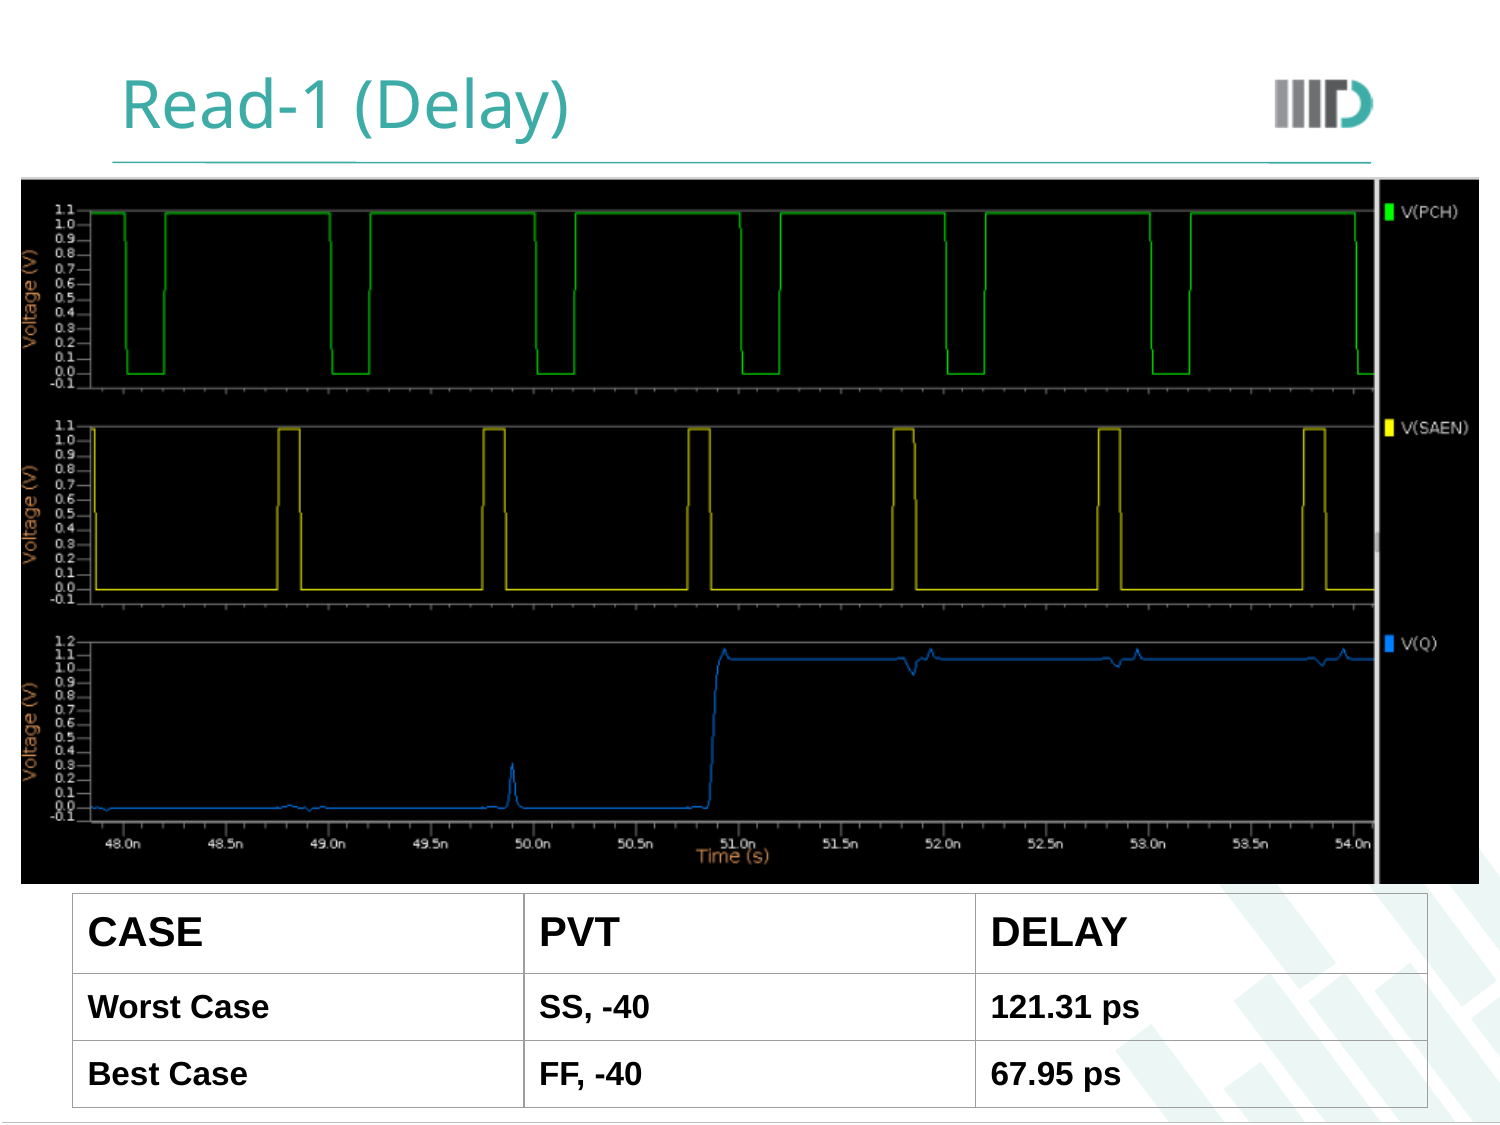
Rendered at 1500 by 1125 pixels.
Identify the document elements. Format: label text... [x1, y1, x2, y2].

table_cell 67.95 ps [976, 1041, 1427, 1107]
table_header DELAY [976, 894, 1427, 973]
table_header PVT [525, 894, 975, 973]
picture [0, 0, 1500, 1125]
table_cell SS, -40 [525, 974, 975, 1040]
title Read-1 (Delay) [112, 52, 1236, 163]
table_cell FF, -40 [525, 1041, 975, 1107]
table_cell Best Case [73, 1041, 523, 1107]
table_header CASE [73, 894, 523, 973]
table_cell Worst Case [73, 974, 523, 1040]
table_cell 121.31 ps [976, 974, 1427, 1040]
